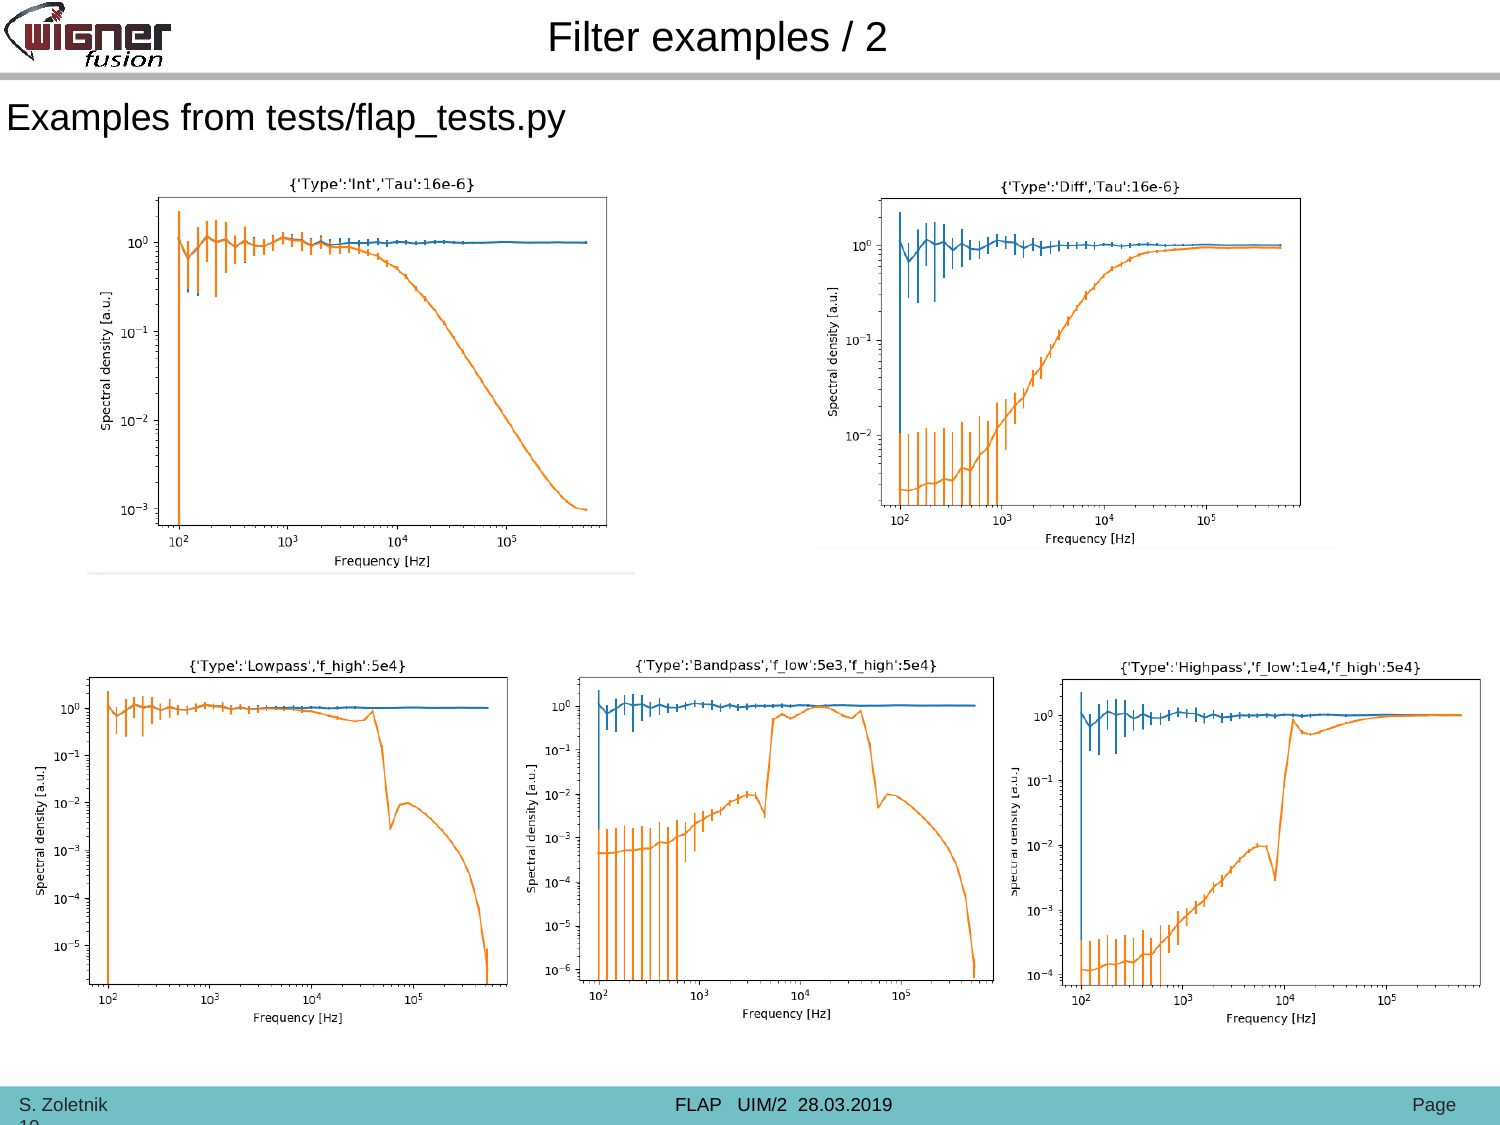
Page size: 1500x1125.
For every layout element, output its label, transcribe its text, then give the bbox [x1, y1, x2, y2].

text_box Examples from tests/flap_tests.py [0, 85, 670, 146]
text_box Filter examples / 2 [267, 8, 1169, 62]
picture [87, 160, 635, 575]
picture [3, 2, 172, 72]
picture [25, 637, 1500, 1028]
picture [816, 153, 1334, 549]
